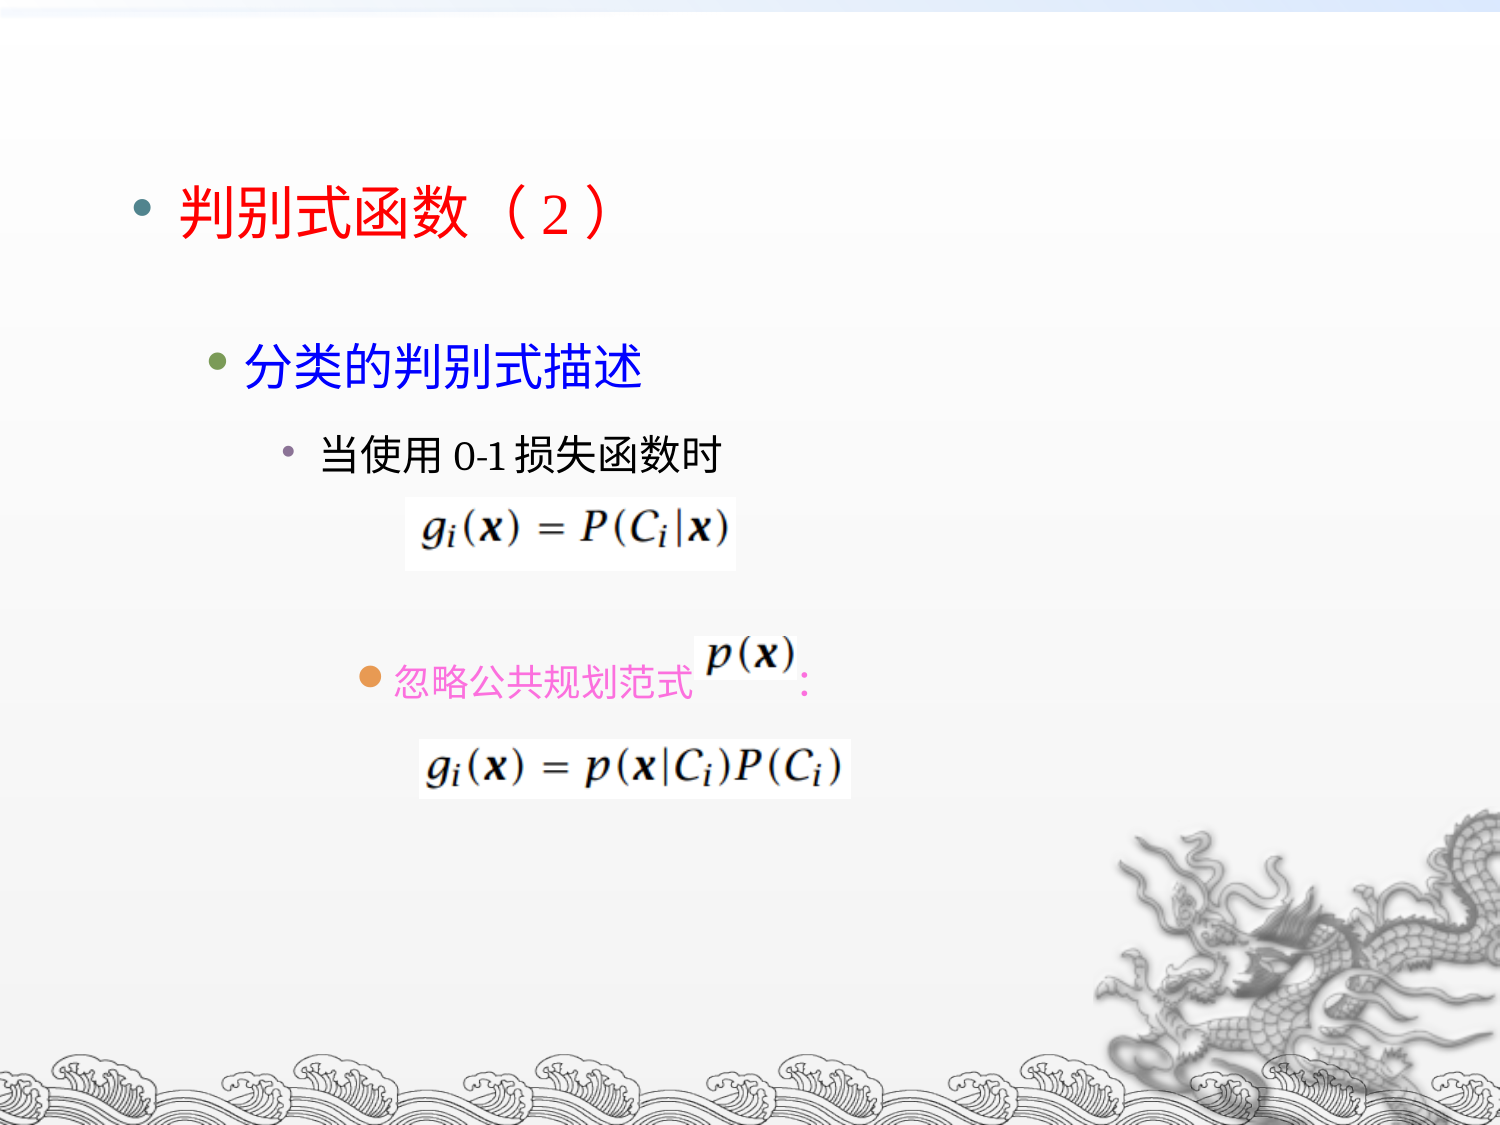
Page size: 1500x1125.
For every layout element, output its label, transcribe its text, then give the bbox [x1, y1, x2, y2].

picture [405, 496, 736, 572]
picture [693, 635, 797, 681]
picture [418, 739, 852, 800]
list 判别式函数（2） 分类的判别式描述 当使用0-1损失函数时 忽略公共规划范式 ： [40, 136, 1448, 1024]
